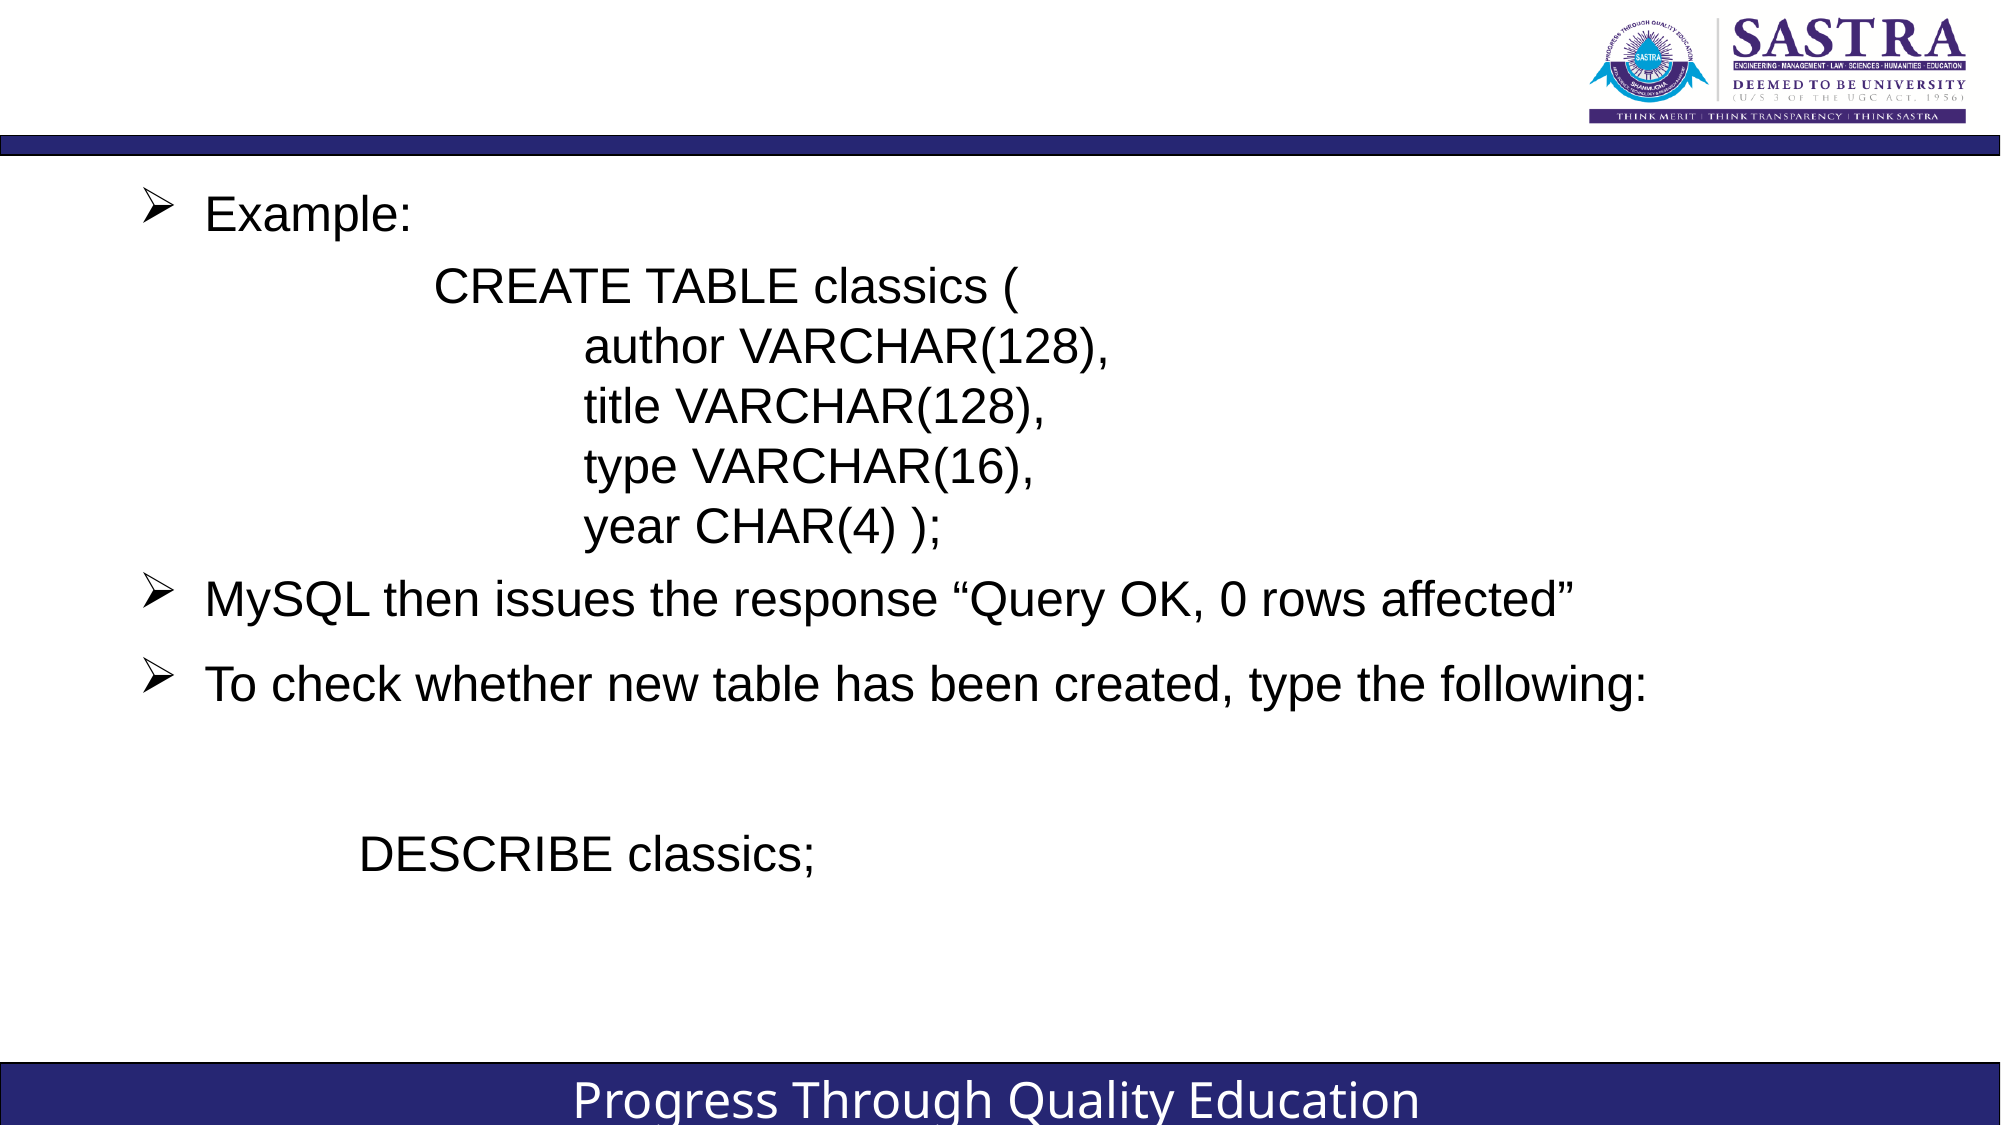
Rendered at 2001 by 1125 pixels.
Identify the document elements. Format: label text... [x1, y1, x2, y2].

picture [1566, 10, 1989, 130]
list Example: CREATE TABLE classics ( author VARCHAR(128), title VARCHAR(128), type VARCHAR(16), year CHAR(4) ); MySQL then issues the response “Query OK, 0 rows affected” To check whether new table has been created, type the following: DESCRIBE classics; [37, 172, 1969, 1047]
